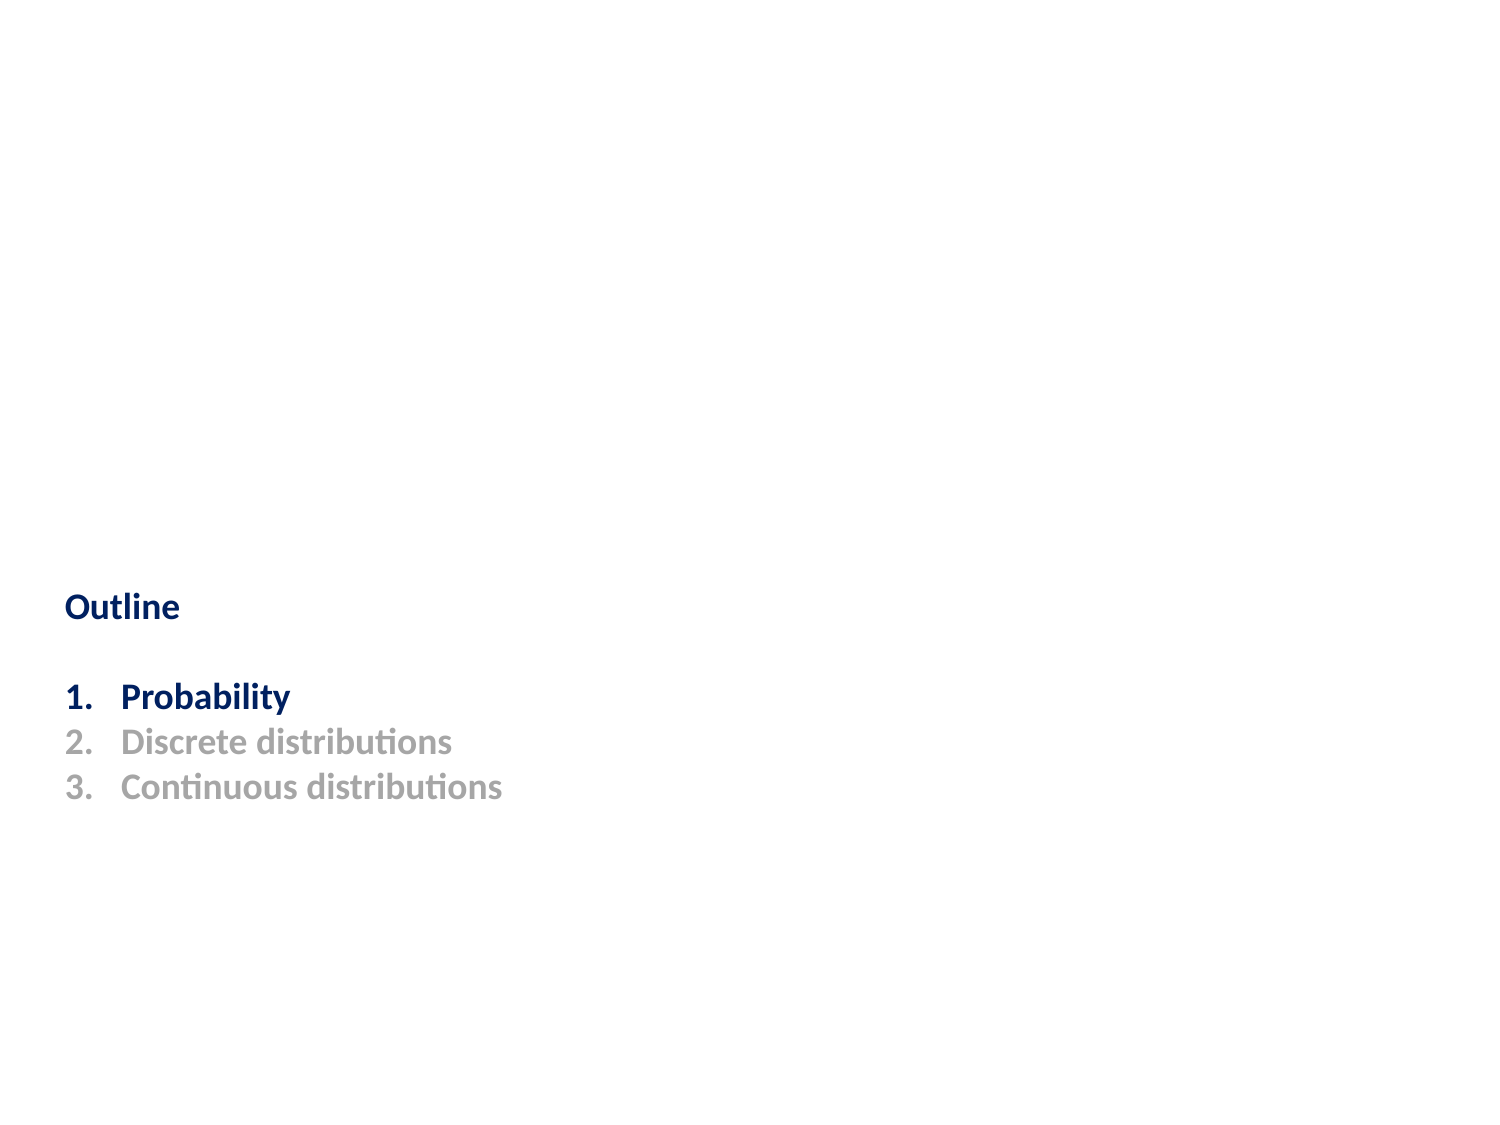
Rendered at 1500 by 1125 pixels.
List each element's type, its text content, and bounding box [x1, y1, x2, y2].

text_box Outline Probability Discrete distributions Continuous distributions [49, 574, 788, 860]
